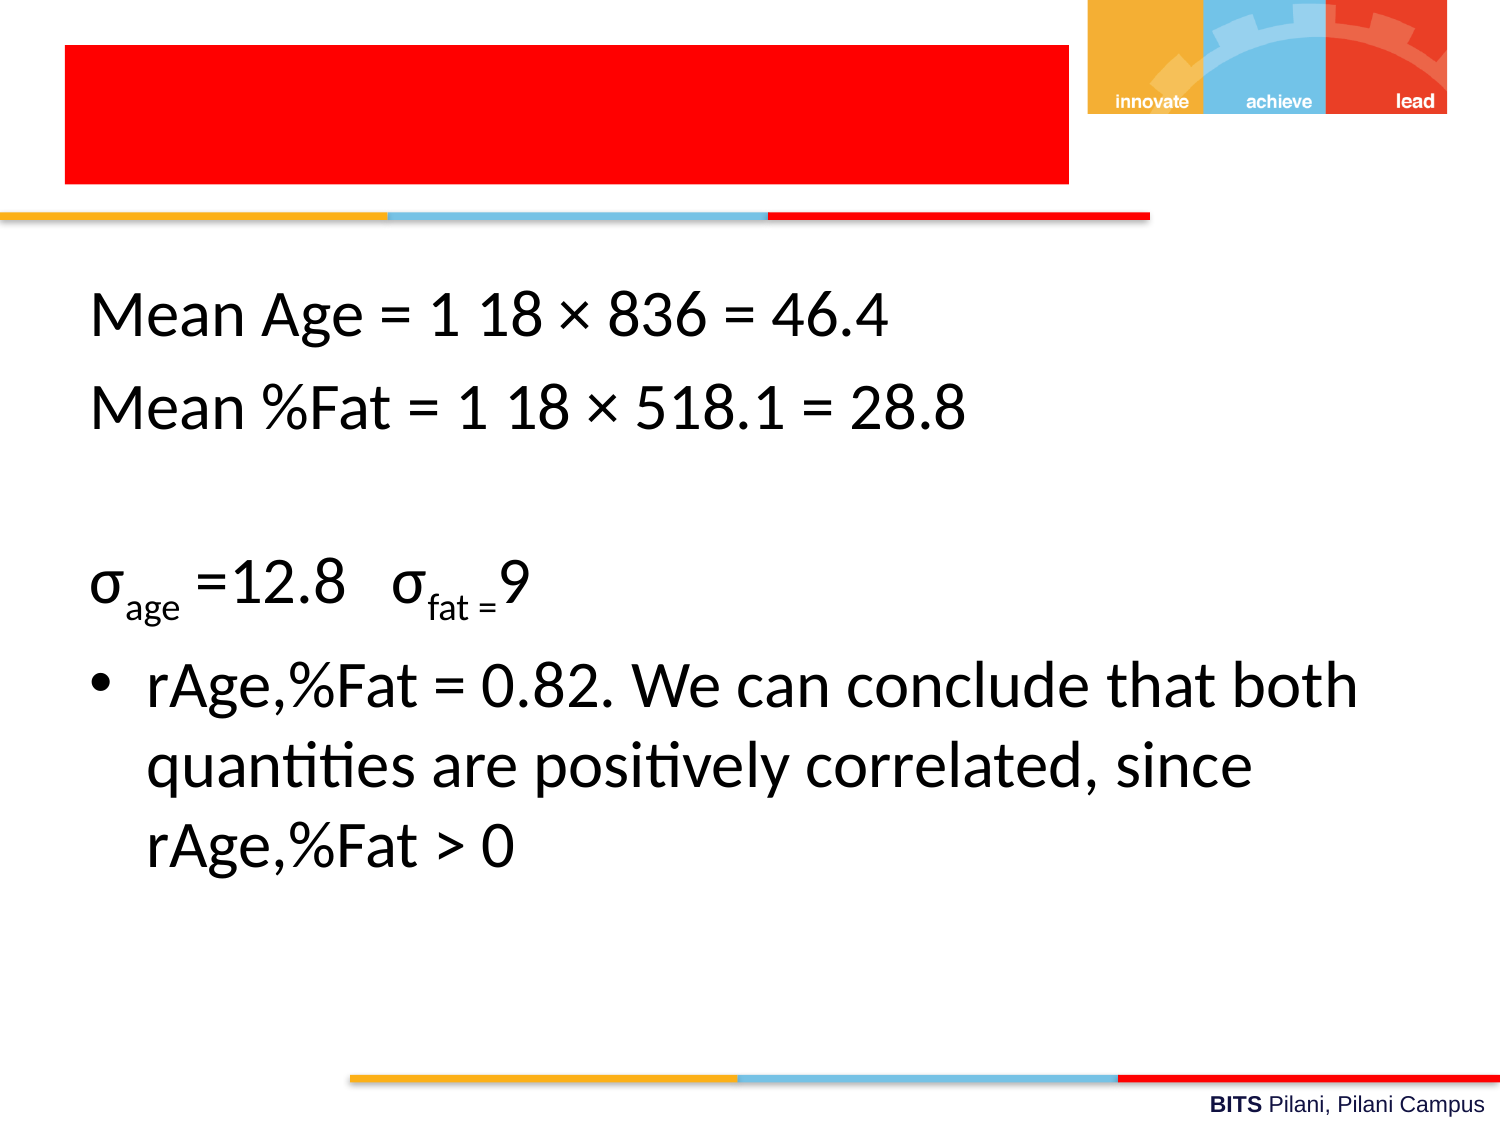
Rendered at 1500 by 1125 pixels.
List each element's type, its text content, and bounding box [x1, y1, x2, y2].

text_box [64, 45, 1069, 185]
text_box Mean Age = 1 18 × 836 = 46.4 Mean %Fat = 1 18 × 518.1 = 28.8 σage =12.8 σfat =9 rAge,%Fat = 0.82. We can conclude that both quantities are positively correlated, since rAge,%Fat > 0 [75, 262, 1425, 1005]
picture [1087, 0, 1448, 114]
